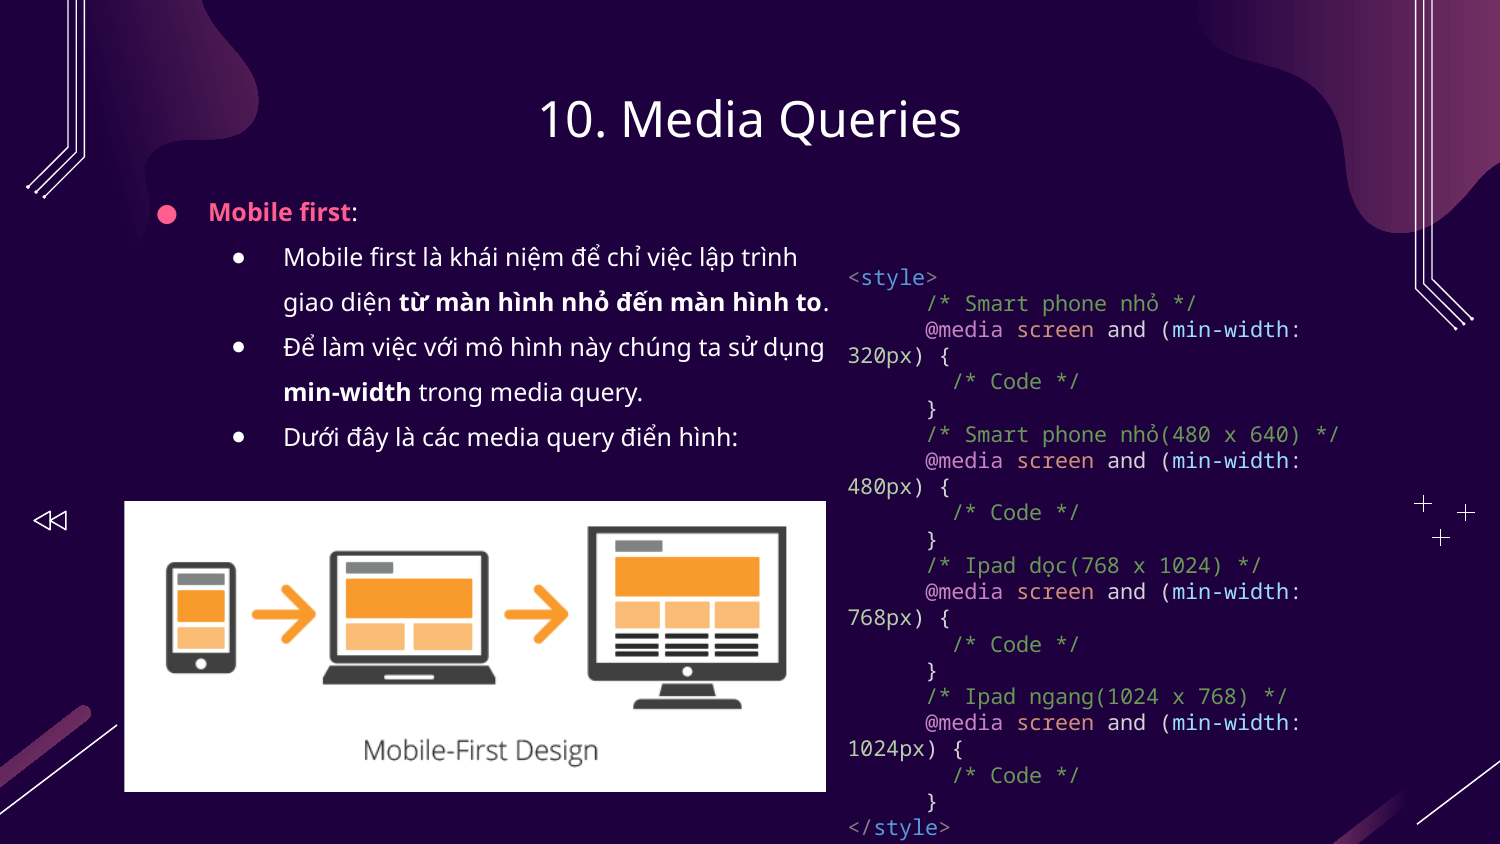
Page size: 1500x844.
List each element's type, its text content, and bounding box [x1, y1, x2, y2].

text_box <style> /* Smart phone nhỏ */ @media screen and (min-width: 320px) { /* Code */ } /* Smart phone nhỏ(480 x 640) */ @media screen and (min-width: 480px) { /* Code */ } /* Ipad dọc(768 x 1024) */ @media screen and (min-width: 768px) { /* Code */ } /* Ipad ngang(1024 x 768) */ @media screen and (min-width: 1024px) { /* Code */ } </style> [832, 255, 1407, 844]
picture [124, 501, 827, 792]
title 10. Media Queries [118, 72, 1382, 167]
subtitle Mobile first: Mobile first là khái niệm để chỉ việc lập trình giao diện từ màn hình nhỏ đến màn hình to. Để làm việc với mô hình này chúng ta sử dụng min-width trong media query. Dưới đây là các media query điển hình: [118, 167, 858, 809]
